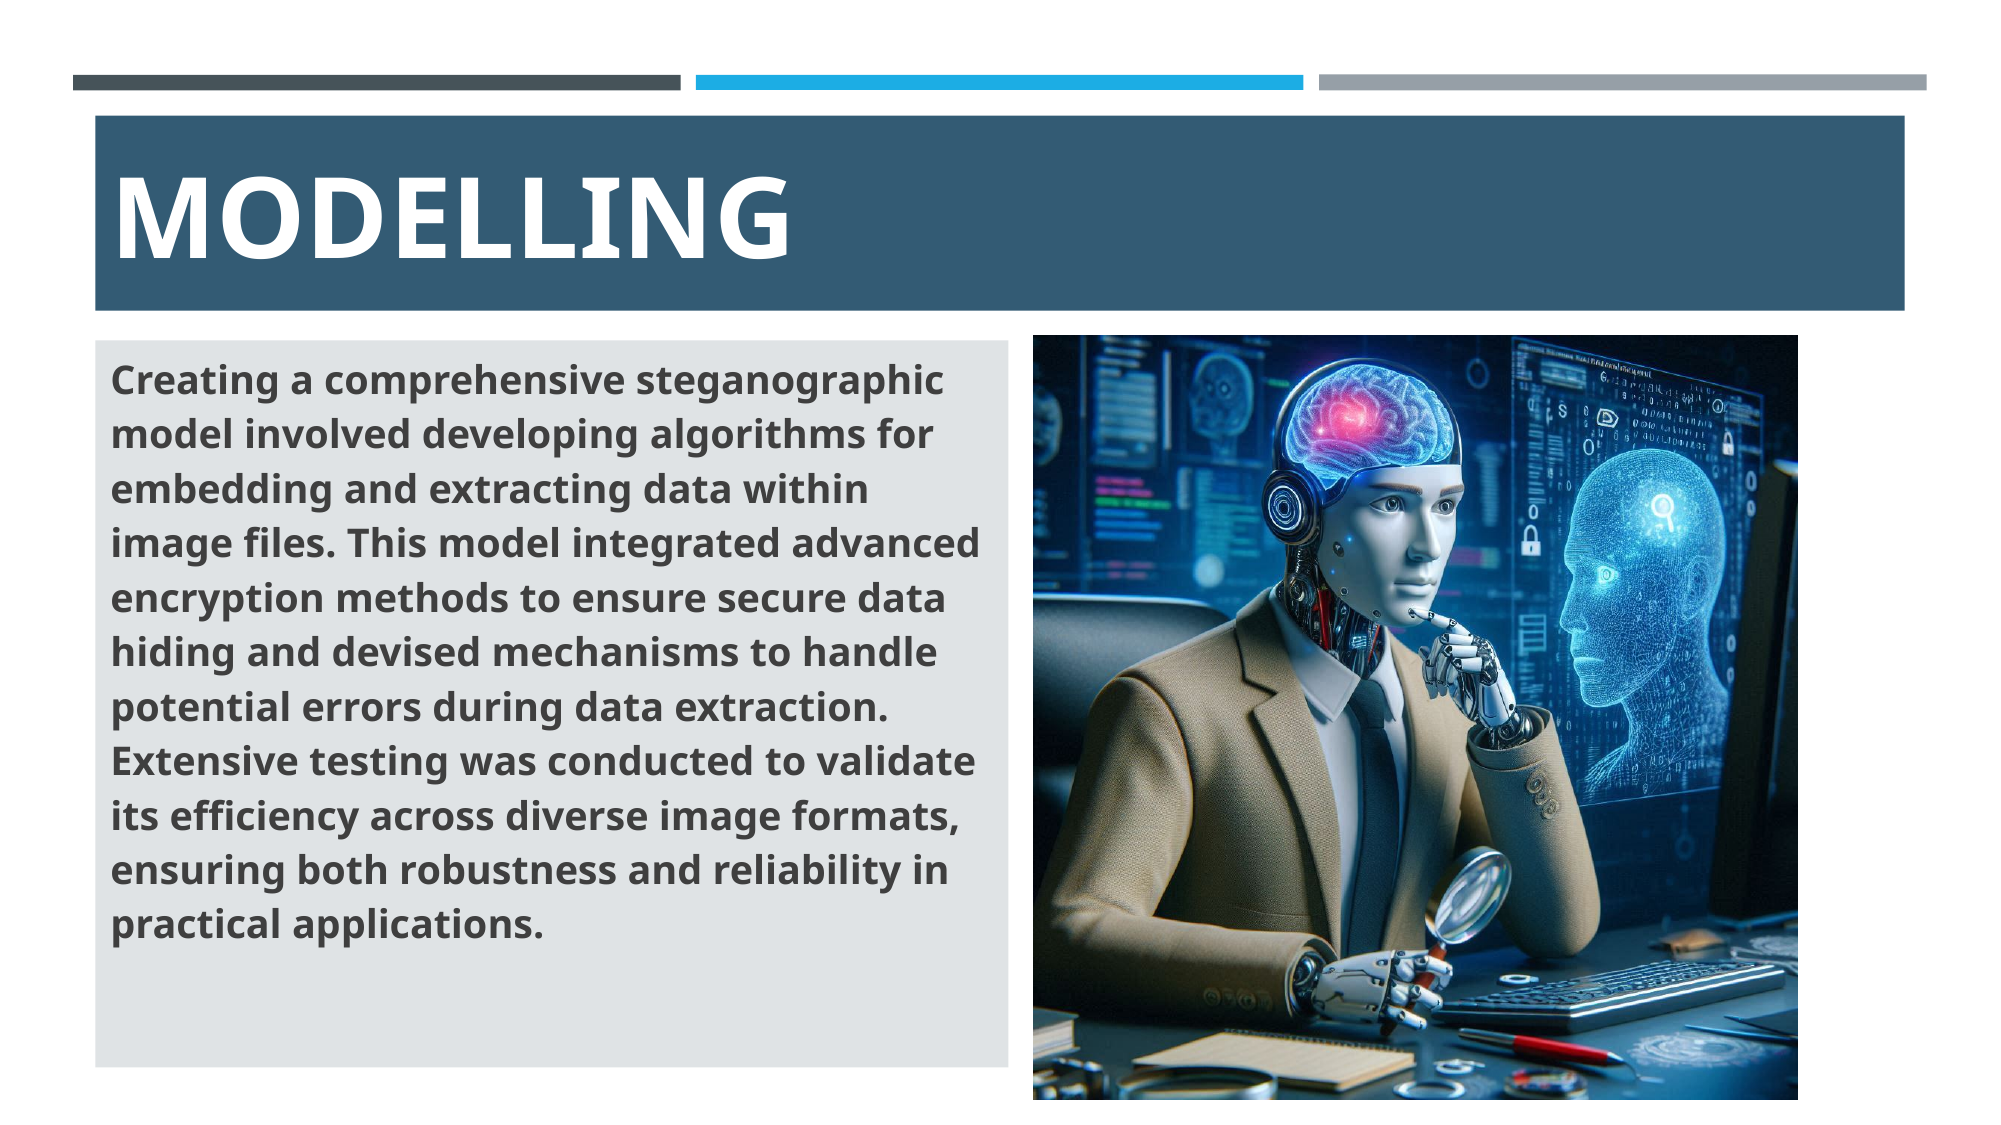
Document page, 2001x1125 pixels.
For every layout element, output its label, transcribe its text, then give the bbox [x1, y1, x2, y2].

text_box [219, 870, 1028, 944]
list Creating a comprehensive steganographic model involved developing algorithms for embedding and extracting data within image files. This model integrated advanced encryption methods to ensure secure data hiding and devised mechanisms to handle potential errors during data extraction. Extensive testing was conducted to validate its efficiency across diverse image formats, ensuring both robustness and reliability in practical applications. [95, 340, 1009, 1068]
title MODELLING [95, 115, 1905, 311]
picture [1033, 335, 1798, 1101]
